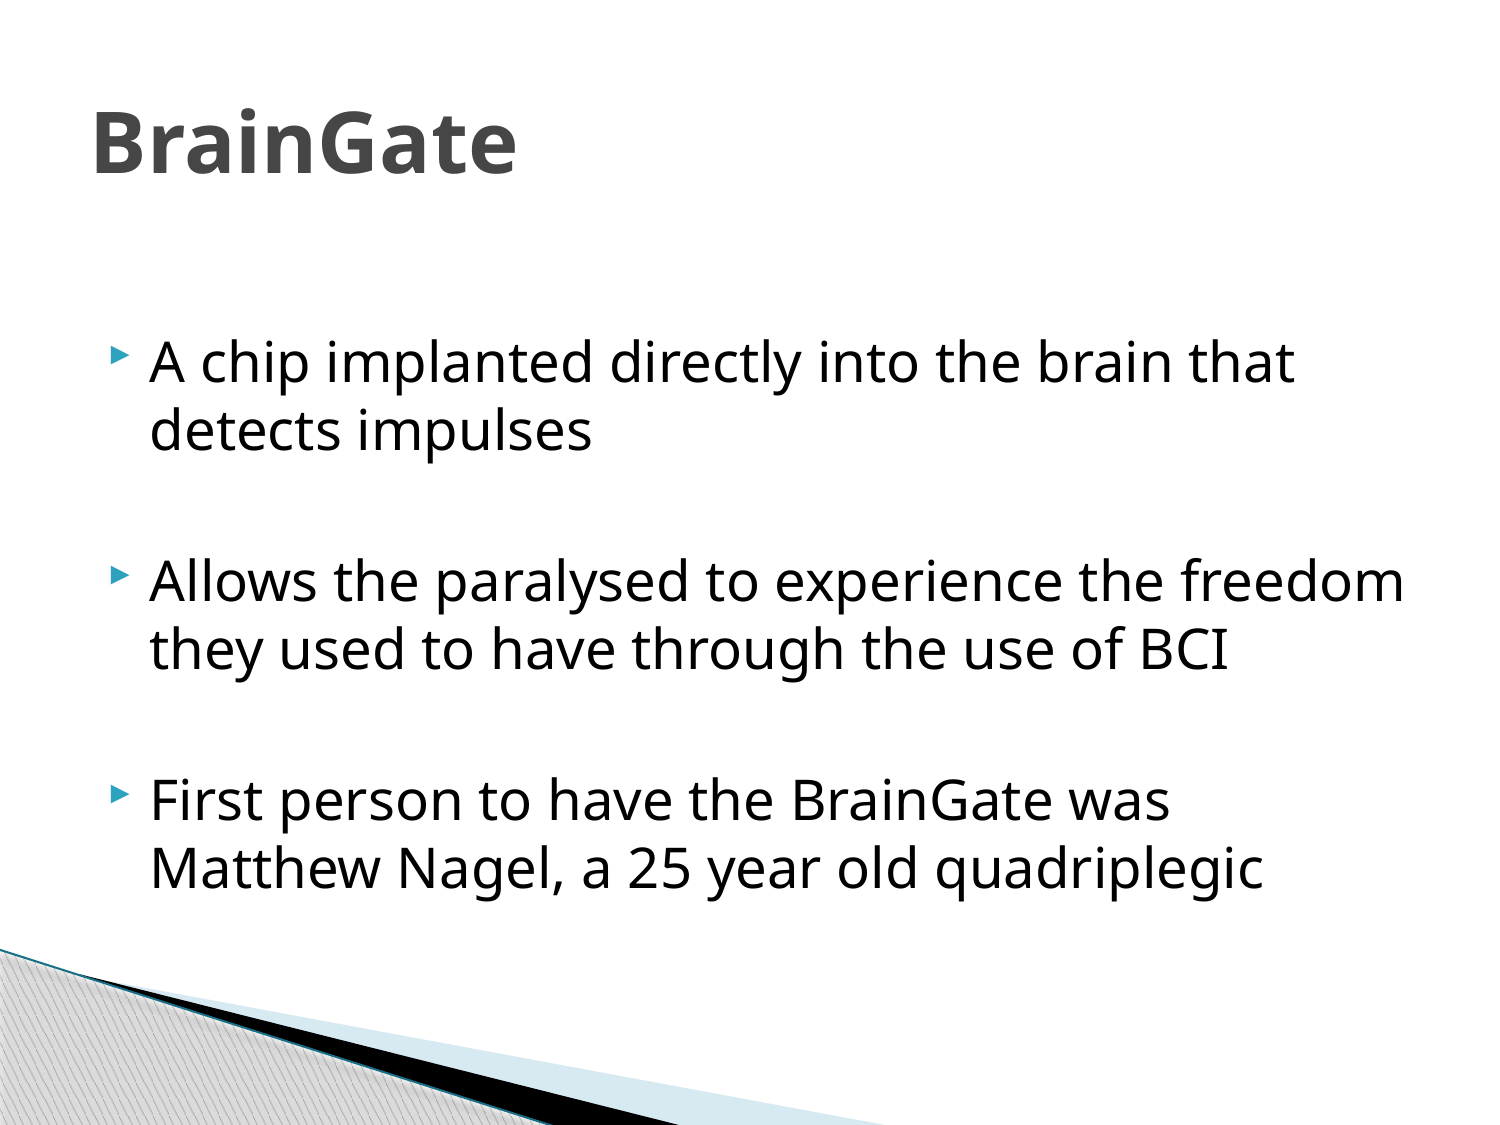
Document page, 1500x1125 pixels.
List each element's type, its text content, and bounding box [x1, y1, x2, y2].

list A chip implanted directly into the brain that detects impulses Allows the paralysed to experience the freedom they used to have through the use of BCI First person to have the BrainGate was Matthew Nagel, a 25 year old quadriplegic [75, 243, 1425, 986]
title BrainGate [75, 45, 1425, 233]
